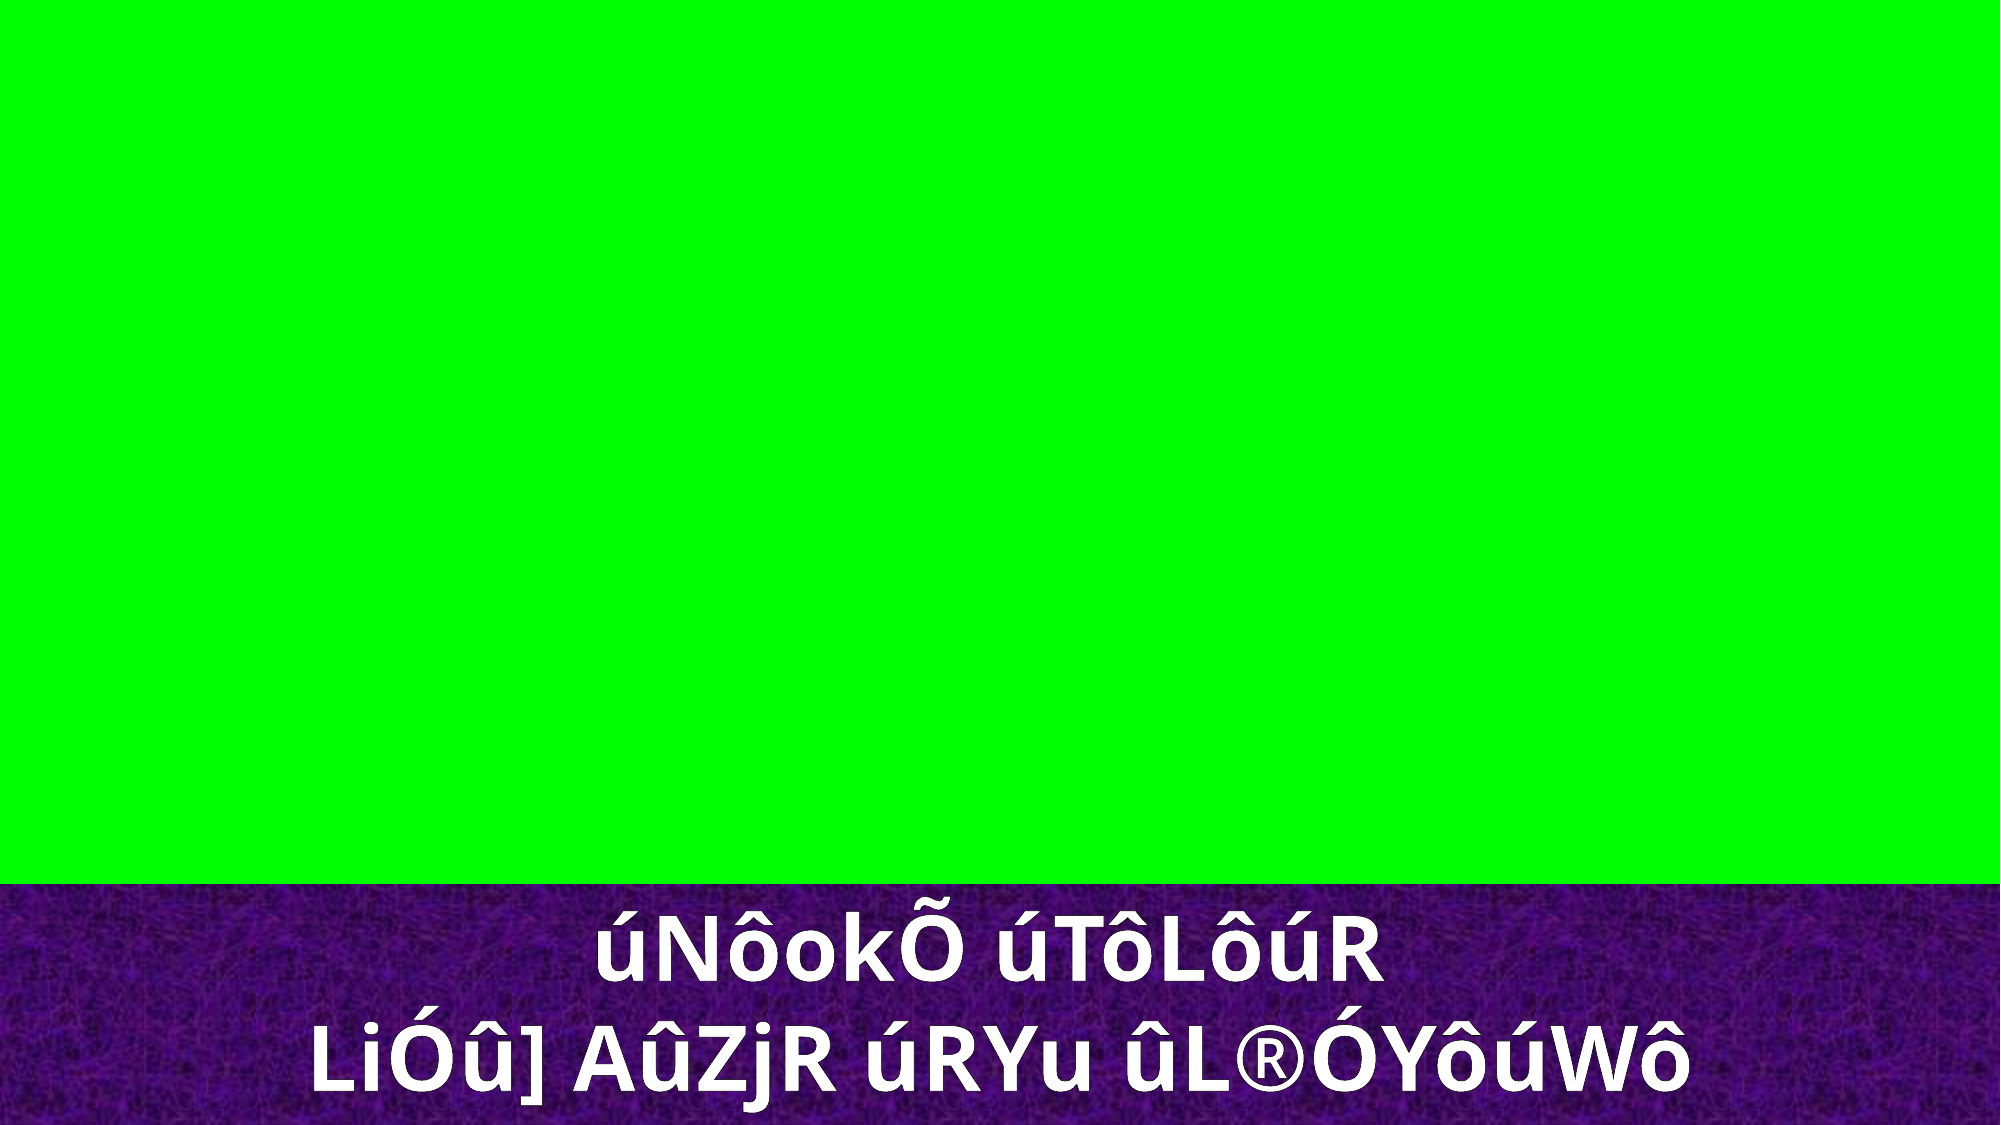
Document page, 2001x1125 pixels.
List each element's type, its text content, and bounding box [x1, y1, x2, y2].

text_box úNôokÕ úTôLôúR LiÓû] AûZjR úRYu ûL®ÓYôúWô [154, 882, 1846, 1117]
text_box [0, 884, 2000, 1125]
